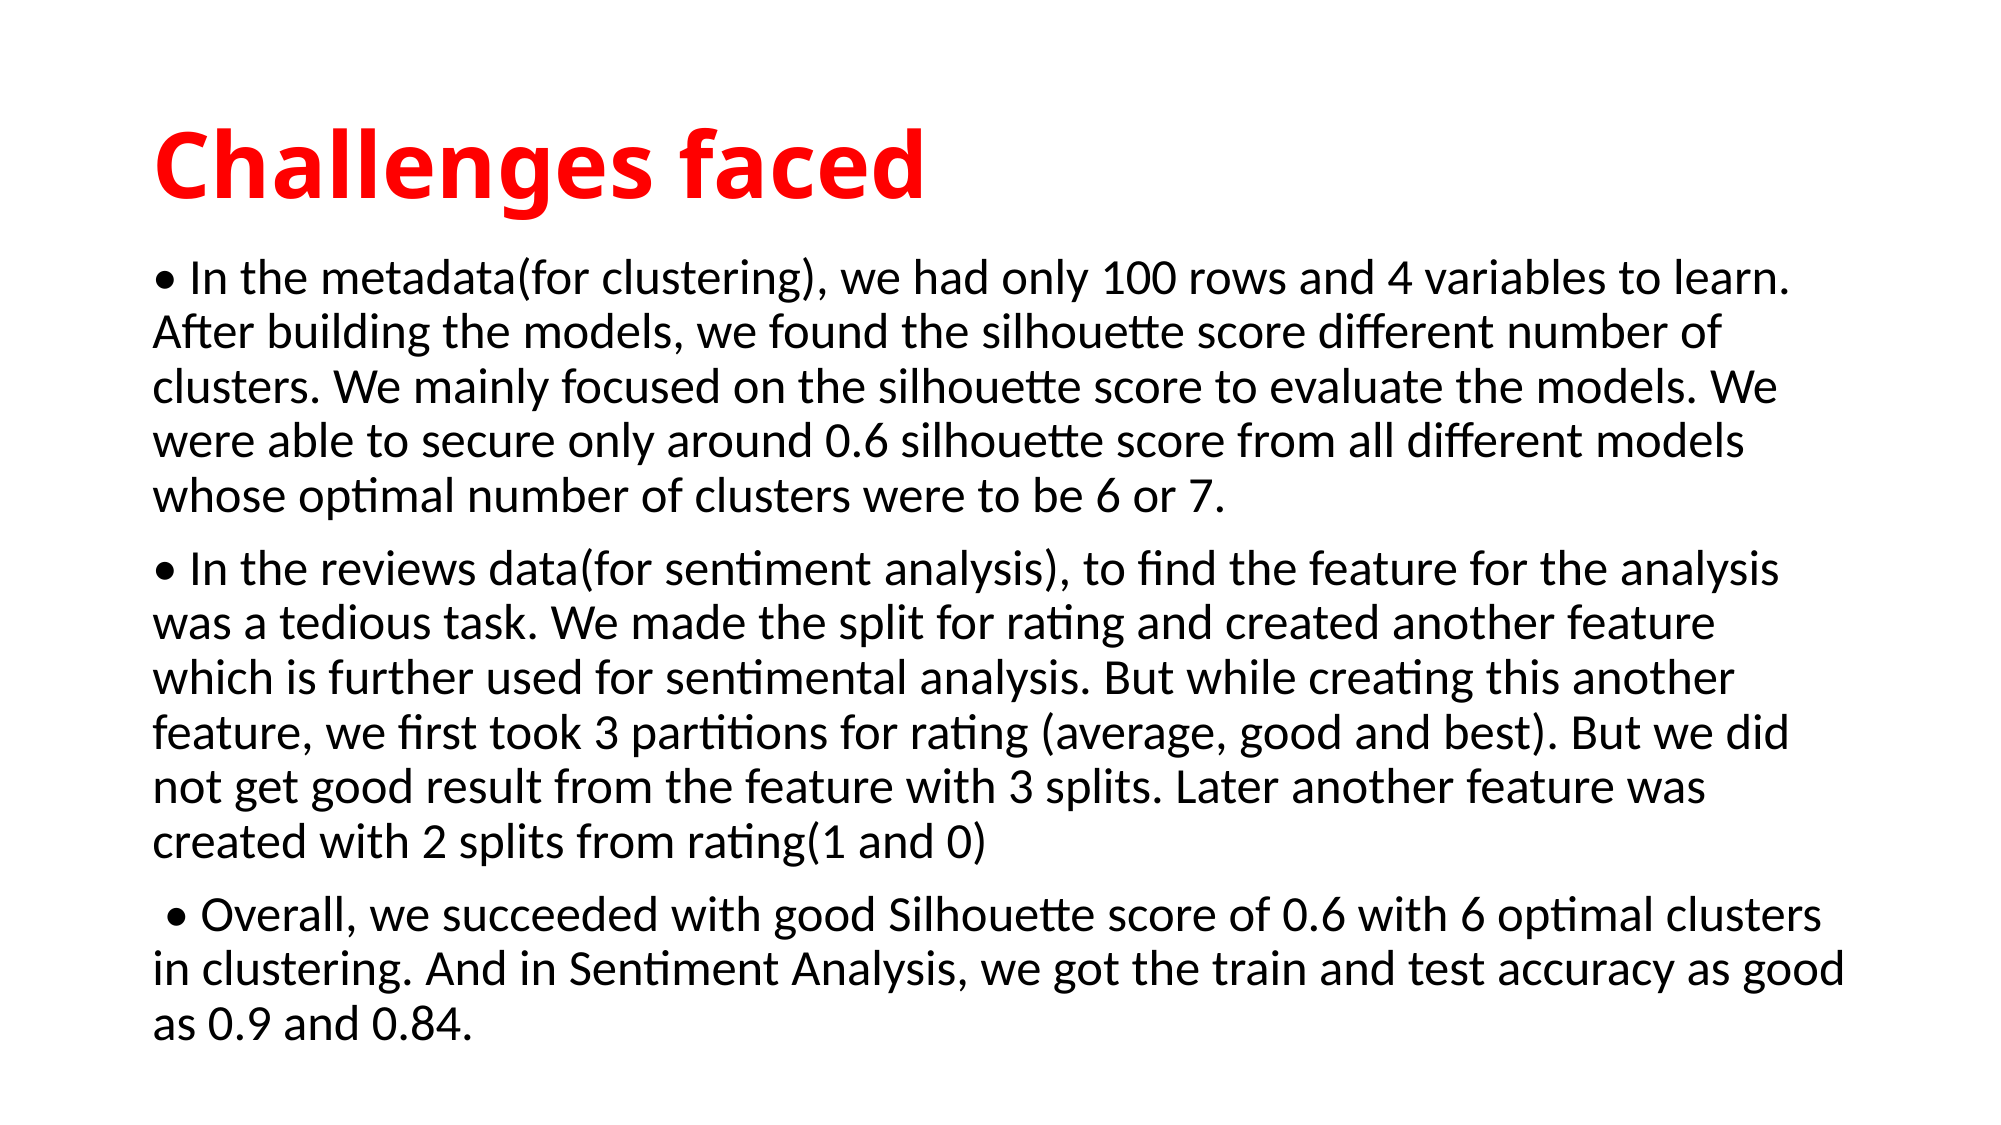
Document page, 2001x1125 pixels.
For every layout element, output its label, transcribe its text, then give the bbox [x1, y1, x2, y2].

title Challenges faced [137, 59, 1863, 242]
list • In the metadata(for clustering), we had only 100 rows and 4 variables to learn. After building the models, we found the silhouette score different number of clusters. We mainly focused on the silhouette score to evaluate the models. We were able to secure only around 0.6 silhouette score from all different models whose optimal number of clusters were to be 6 or 7. • In the reviews data(for sentiment analysis), to find the feature for the analysis was a tedious task. We made the split for rating and created another feature which is further used for sentimental analysis. But while creating this another feature, we first took 3 partitions for rating (average, good and best). But we did not get good result from the feature with 3 splits. Later another feature was created with 2 splits from rating(1 and 0) • Overall, we succeeded with good Silhouette score of 0.6 with 6 optimal clusters in clustering. And in Sentiment Analysis, we got the train and test accuracy as good as 0.9 and 0.84. [137, 242, 1863, 1066]
